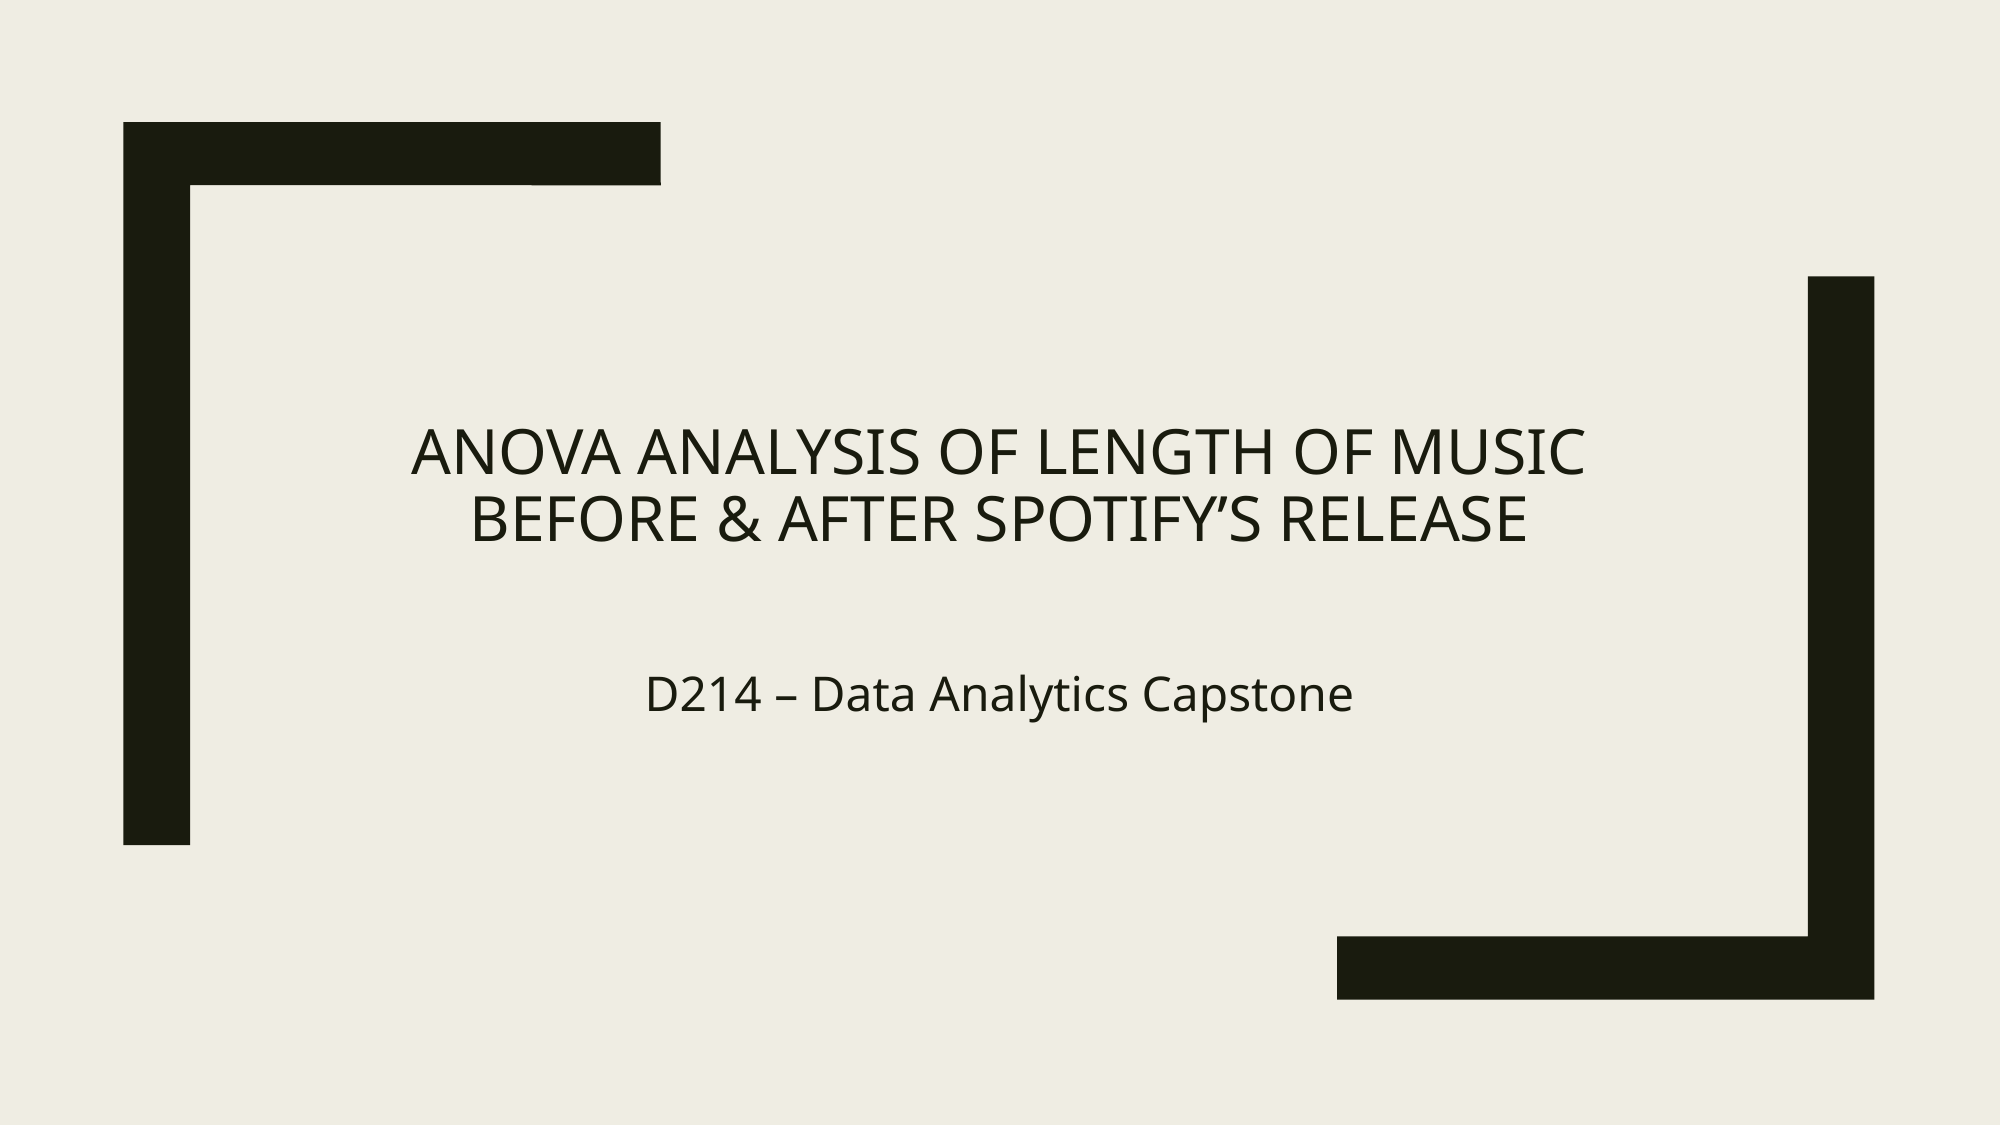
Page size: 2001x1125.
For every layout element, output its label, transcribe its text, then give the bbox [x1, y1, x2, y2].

subtitle D214 – Data Analytics Capstone [439, 649, 1561, 828]
title ANOVA Analysis of Length of Music Before & After Spotify’s Release [314, 293, 1686, 638]
